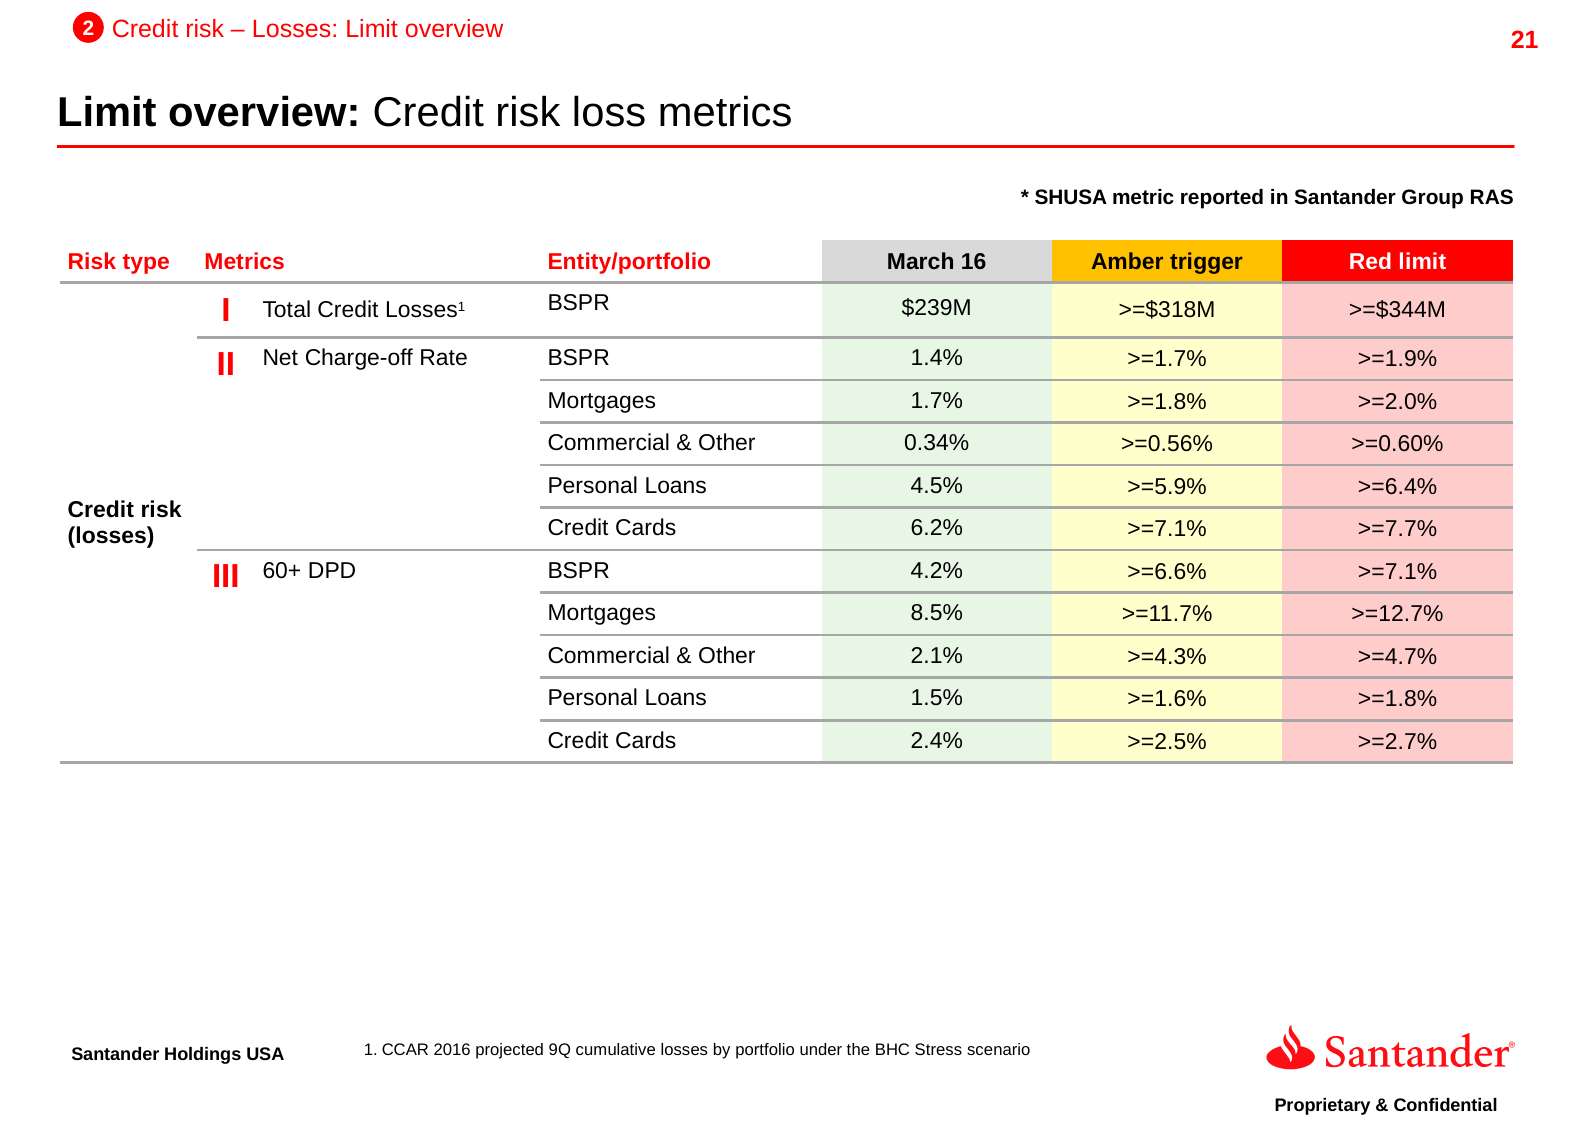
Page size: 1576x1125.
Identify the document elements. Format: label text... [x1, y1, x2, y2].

table_cell >=0.60% [1282, 424, 1513, 464]
table_cell Credit Cards [540, 509, 822, 549]
table_cell >=2.0% [1282, 381, 1513, 421]
table_cell Credit Cards [540, 722, 822, 761]
table_cell >=2.7% [1282, 722, 1513, 761]
table_cell >=1.6% [1052, 679, 1282, 719]
table_cell >=4.3% [1052, 636, 1282, 676]
table_cell II [197, 339, 255, 549]
table_cell >=1.9% [1282, 339, 1513, 379]
table_cell >=6.6% [1052, 551, 1282, 591]
table_cell BSPR [540, 551, 822, 591]
table_cell 4.2% [822, 551, 1052, 591]
table_cell >=$318M [1052, 284, 1282, 336]
table_cell 2.1% [822, 636, 1052, 676]
table_cell >=1.7% [1052, 339, 1282, 379]
table_header Risk type [60, 240, 197, 281]
table_cell 1.7% [822, 381, 1052, 421]
table_cell >=11.7% [1052, 594, 1282, 634]
table_cell >=7.1% [1052, 509, 1282, 549]
table_cell >=12.7% [1282, 594, 1513, 634]
table_cell 8.5% [822, 594, 1052, 634]
table_cell 2.4% [822, 722, 1052, 761]
table_header Entity/portfolio [540, 240, 822, 281]
table_cell >=1.8% [1282, 679, 1513, 719]
table_header Amber trigger [1052, 240, 1282, 281]
table_cell 0.34% [822, 424, 1052, 464]
table_header March 16 [822, 240, 1052, 281]
table_cell >=5.9% [1052, 466, 1282, 506]
table_cell >=$344M [1282, 284, 1513, 336]
table_cell 60+ DPD [255, 551, 540, 761]
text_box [72, 11, 506, 44]
table_cell Mortgages [540, 381, 822, 421]
table_cell >=4.7% [1282, 636, 1513, 676]
table_cell >=2.5% [1052, 722, 1282, 761]
table_cell BSPR [540, 284, 822, 336]
table_cell Net Charge-off Rate [255, 339, 540, 549]
table_cell Personal Loans [540, 679, 822, 719]
table_cell 1.5% [822, 679, 1052, 719]
table_cell Mortgages [540, 594, 822, 634]
picture [1247, 1011, 1528, 1094]
table_cell $239M [822, 284, 1052, 336]
table_header Metrics [197, 240, 540, 281]
table_cell Total Credit Losses1 [255, 284, 540, 336]
table_cell III [197, 551, 255, 761]
table_cell >=7.1% [1282, 551, 1513, 591]
table_cell 1.4% [822, 339, 1052, 379]
table_cell >=7.7% [1282, 509, 1513, 549]
table_cell 4.5% [822, 466, 1052, 506]
table_header Red limit [1282, 240, 1513, 281]
table_cell Personal Loans [540, 466, 822, 506]
table_cell BSPR [540, 339, 822, 379]
text_box * SHUSA metric reported in Santander Group RAS [1005, 179, 1529, 216]
list Limit overview: Credit risk loss metrics [57, 74, 1479, 146]
table_cell Credit risk (losses) [60, 284, 197, 761]
text_box CCAR 2016 projected 9Q cumulative losses by portfolio under the BHC Stress scenario [364, 1038, 1482, 1059]
table_cell >=1.8% [1052, 381, 1282, 421]
table_cell >=0.56% [1052, 424, 1282, 464]
table_cell Commercial & Other [540, 636, 822, 676]
table_cell Commercial & Other [540, 424, 822, 464]
table_cell I [197, 284, 255, 336]
table_cell 6.2% [822, 509, 1052, 549]
table_cell >=6.4% [1282, 466, 1513, 506]
